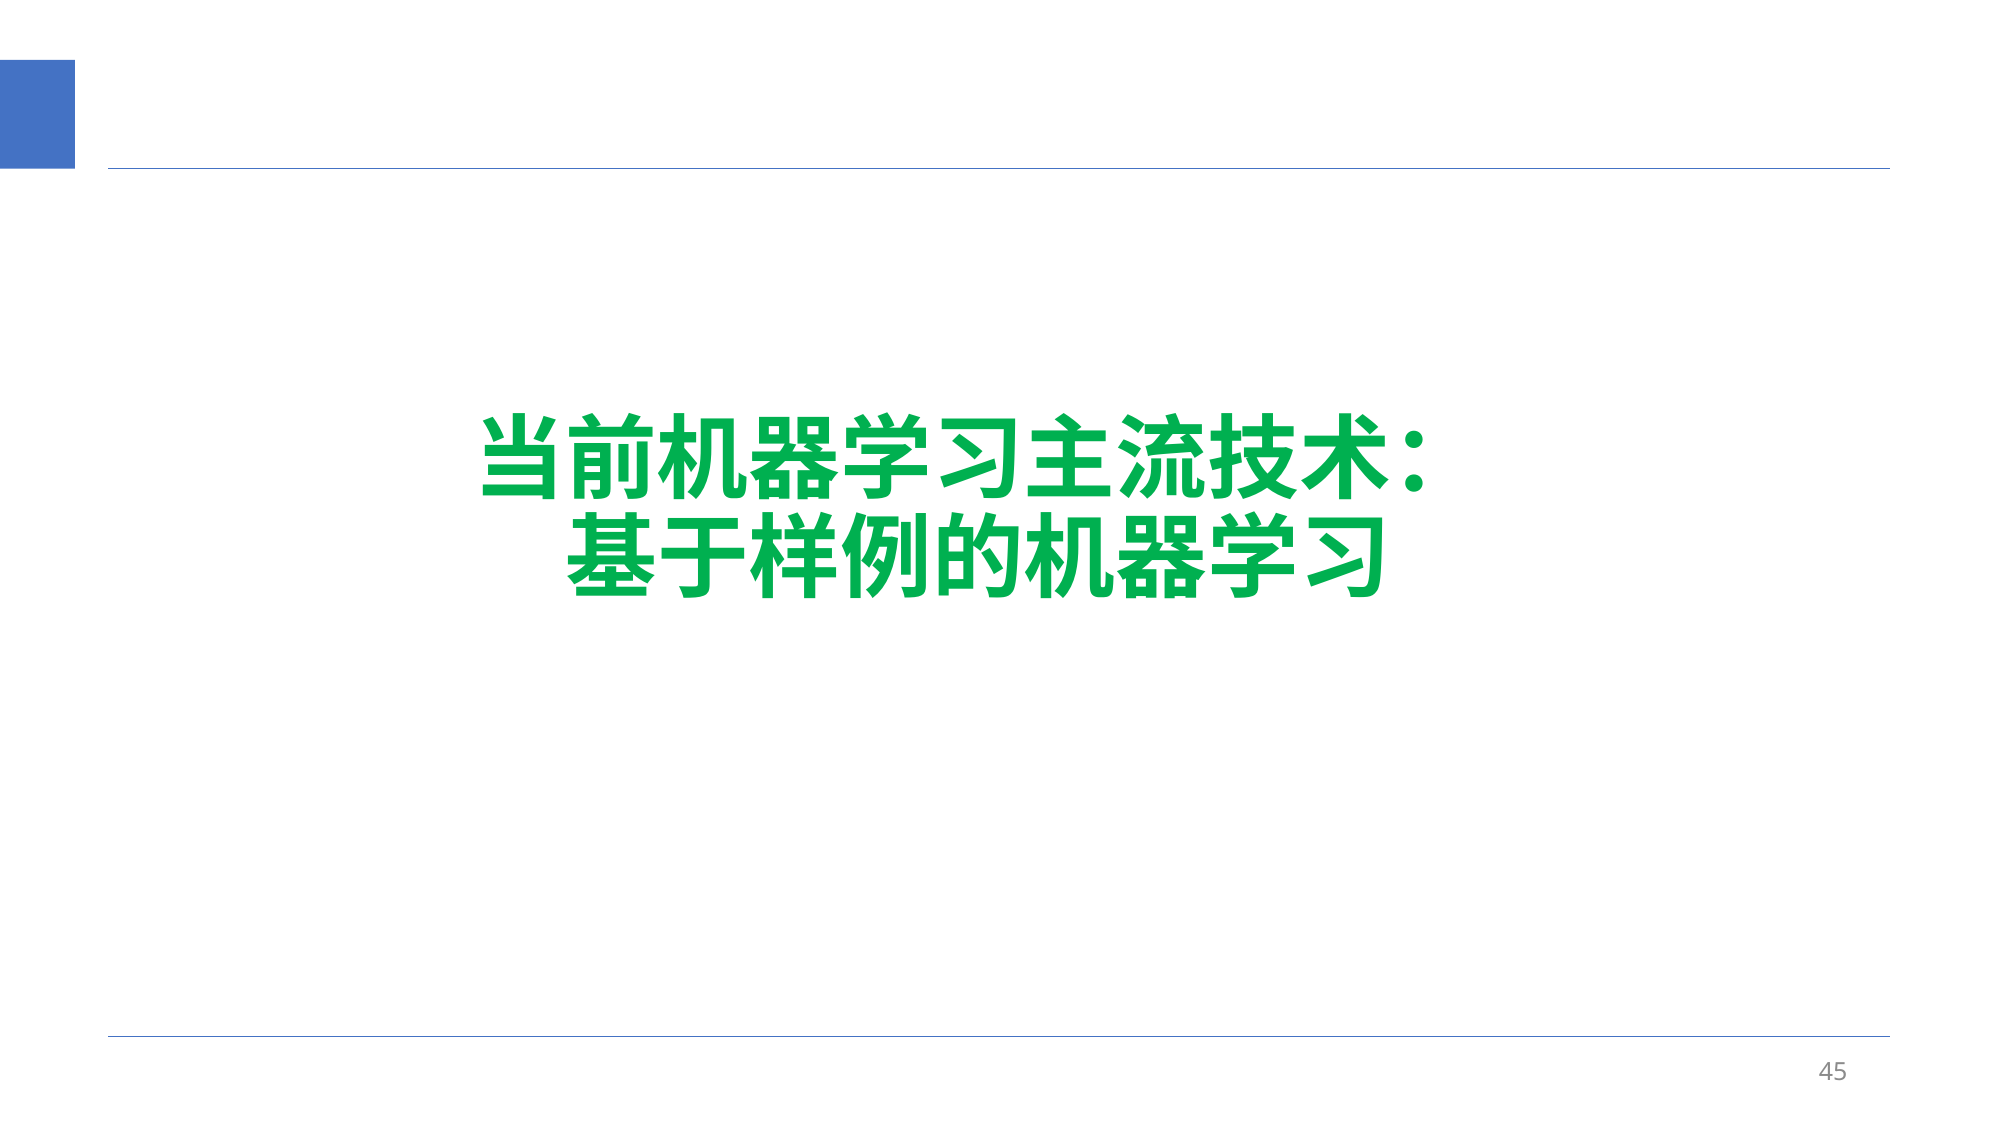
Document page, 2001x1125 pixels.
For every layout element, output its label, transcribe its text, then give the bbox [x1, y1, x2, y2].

title 当前机器学习主流技术： 基于样例的机器学习 [115, 365, 1841, 658]
slide_number 45 [1412, 1042, 1863, 1103]
